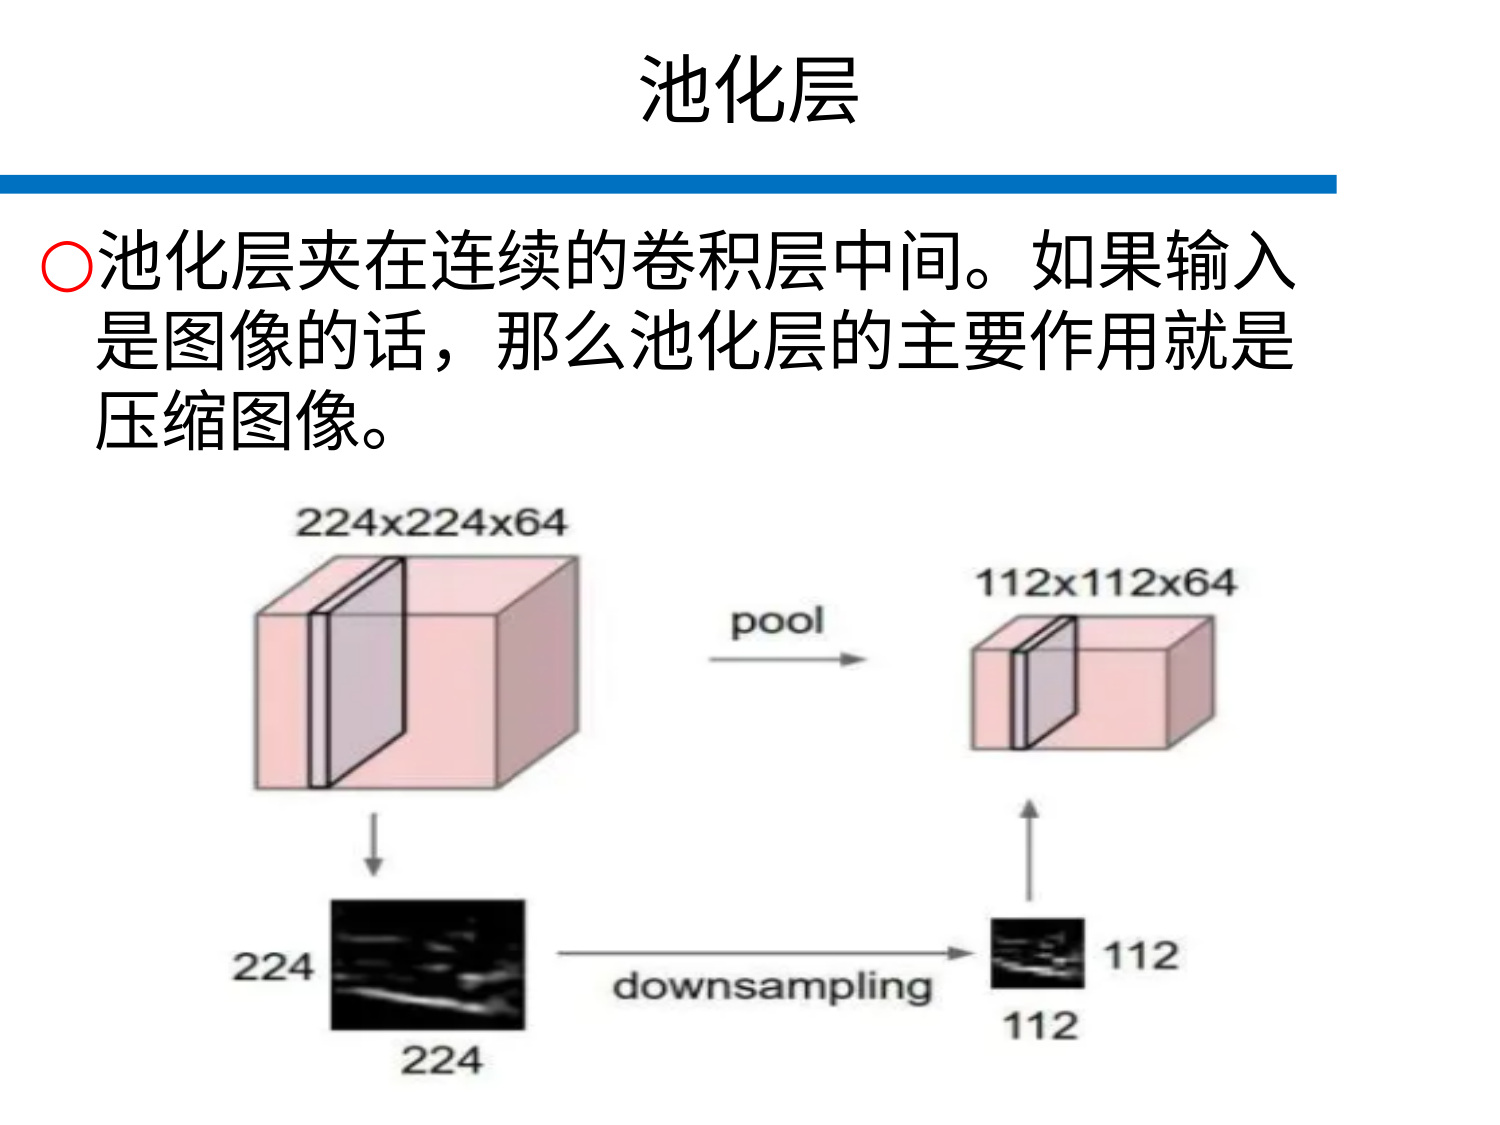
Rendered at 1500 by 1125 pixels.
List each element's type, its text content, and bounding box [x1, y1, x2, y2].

list 池化层夹在连续的卷积层中间。如果输入是图像的话，那么池化层的主要作用就是压缩图像。 [23, 210, 1336, 481]
picture [187, 491, 1266, 1091]
title 池化层 [75, 0, 1425, 175]
